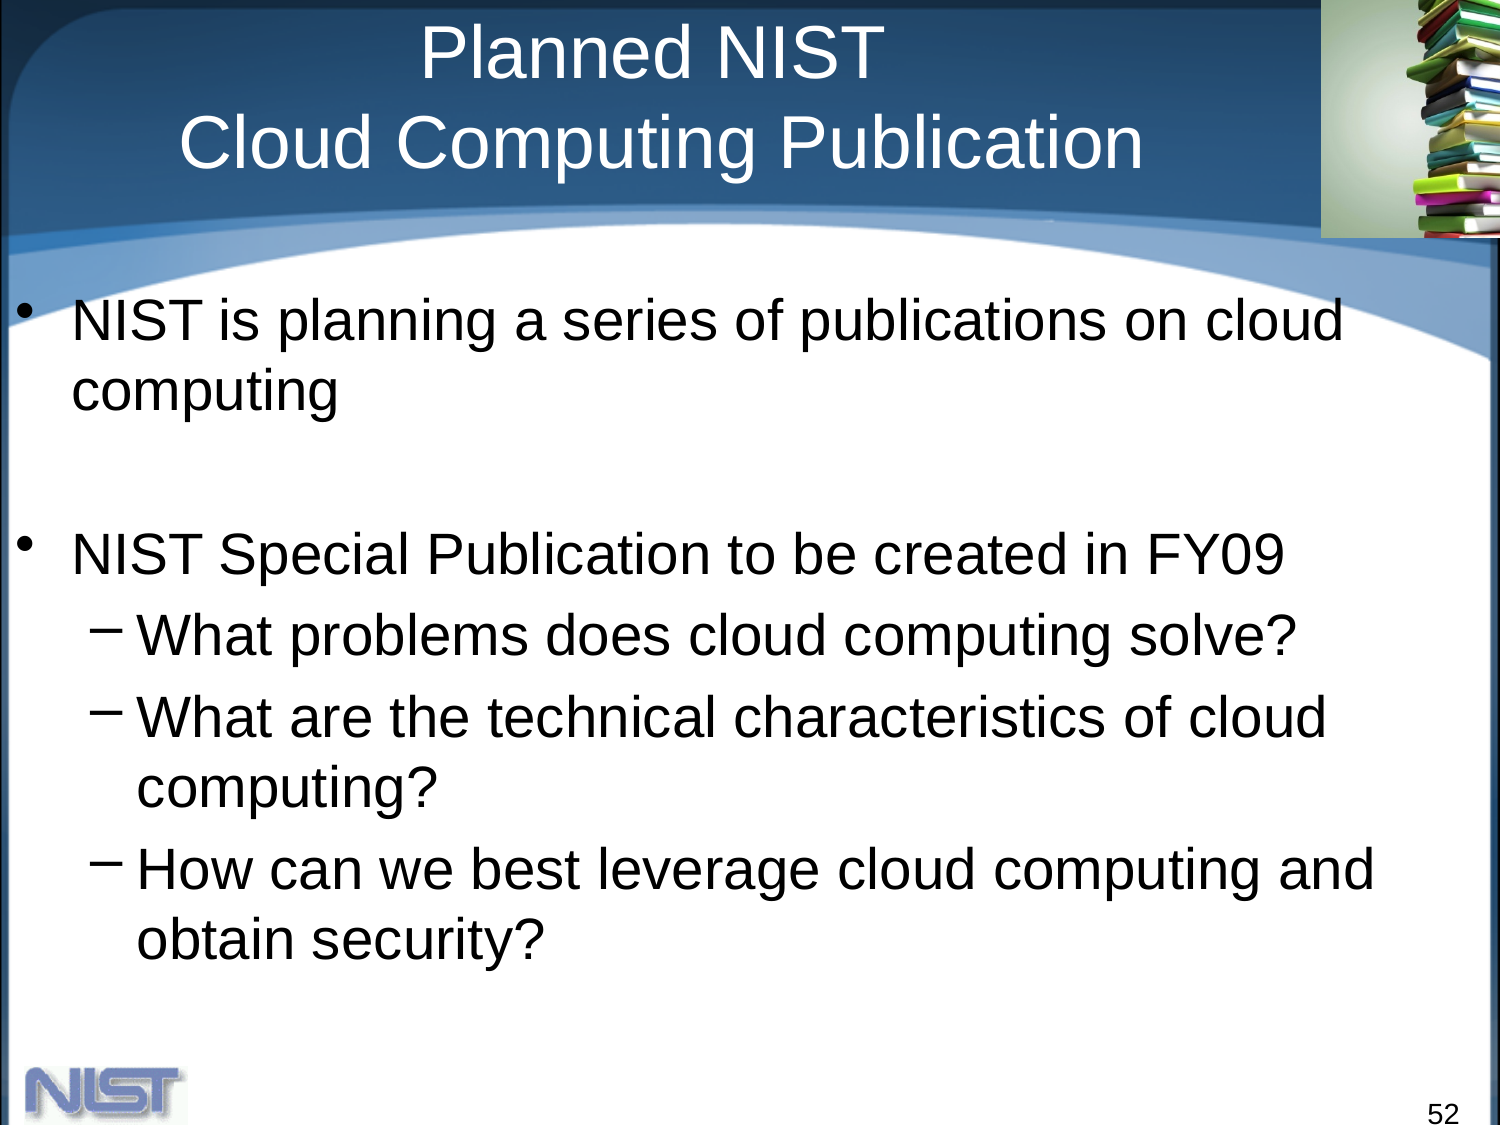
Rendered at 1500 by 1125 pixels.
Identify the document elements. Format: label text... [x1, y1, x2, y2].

title Planned NIST Cloud Computing Publication [49, 0, 1276, 188]
picture [0, 0, 1500, 274]
list NIST is planning a series of publications on cloud computing NIST Special Publication to be created in FY09 What problems does cloud computing solve? What are the technical characteristics of cloud computing? How can we best leverage cloud computing and obtain security? [0, 274, 1500, 1125]
